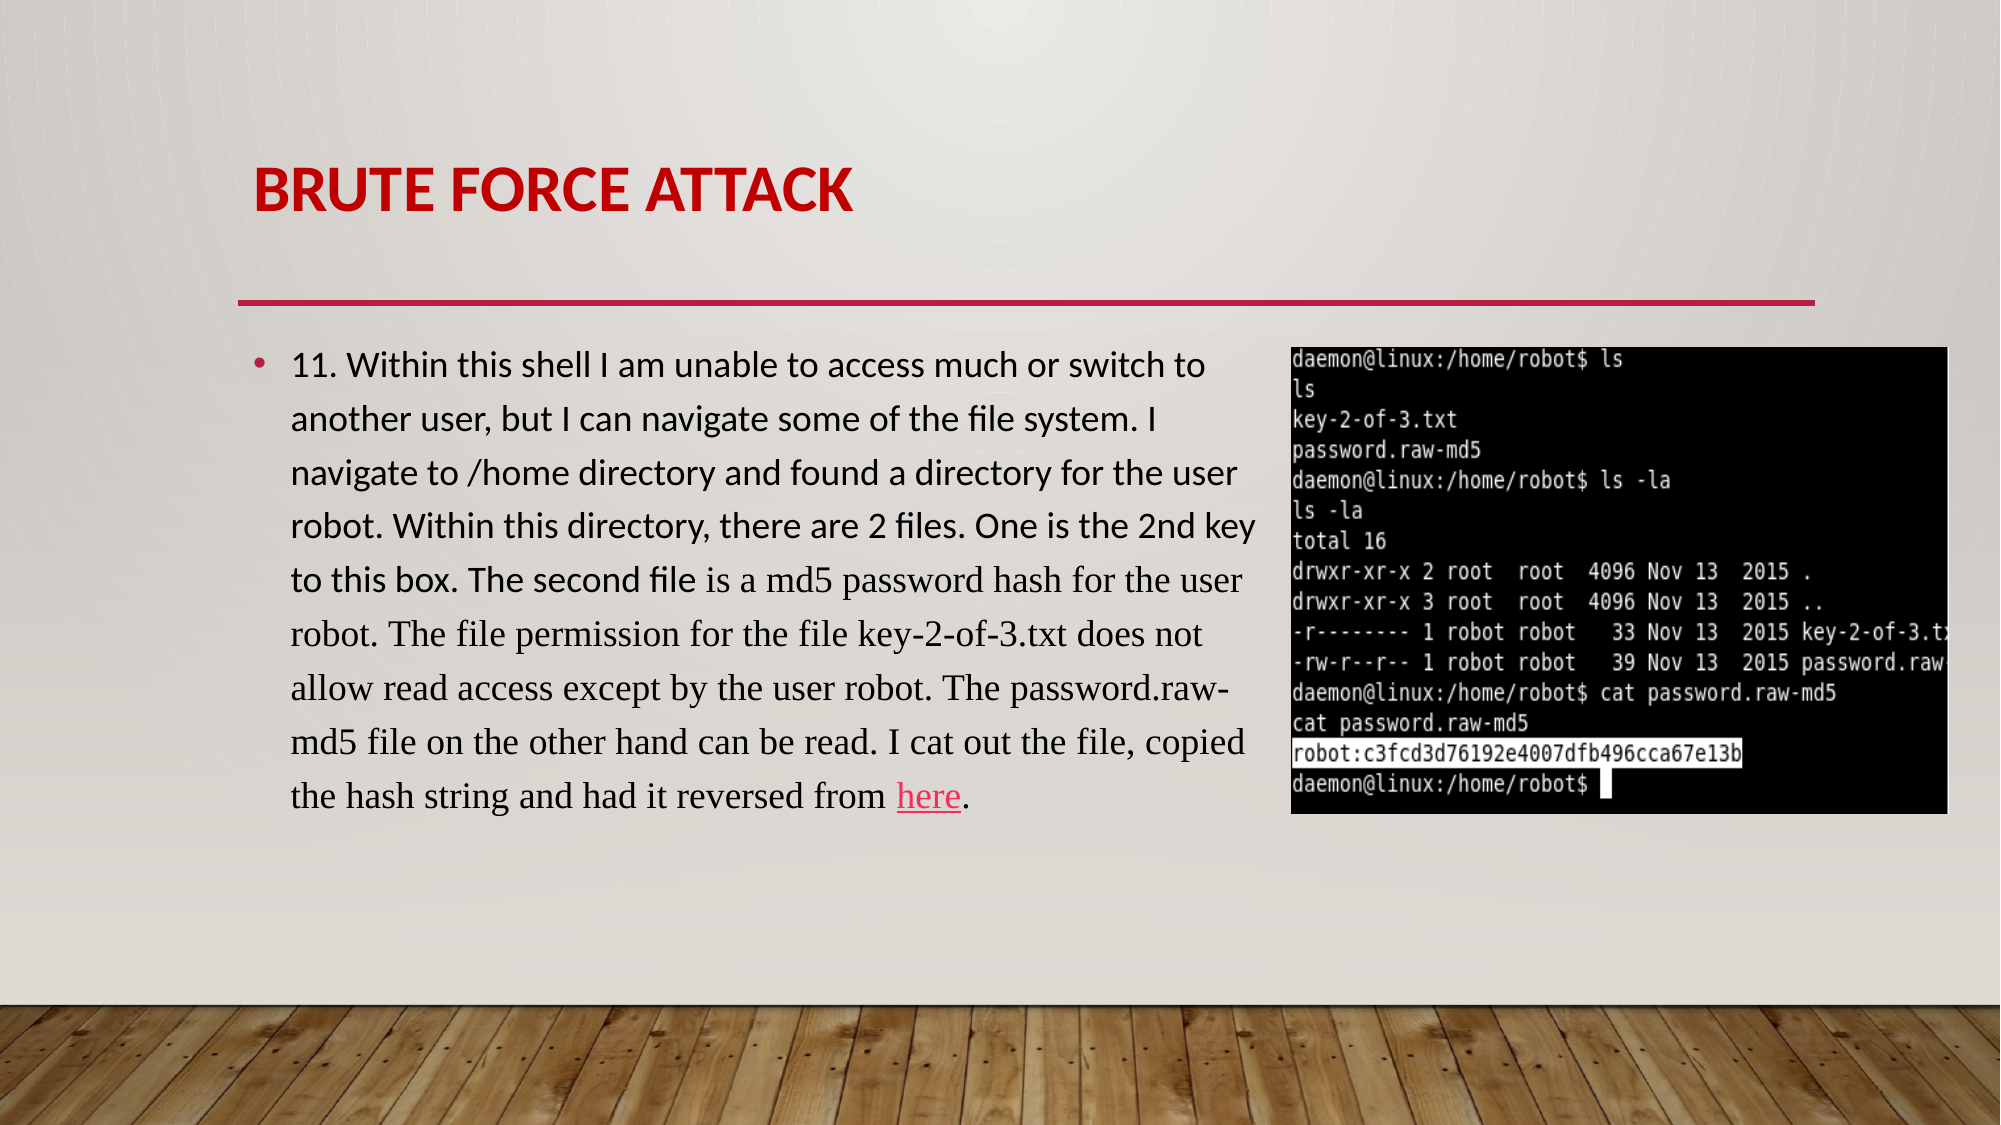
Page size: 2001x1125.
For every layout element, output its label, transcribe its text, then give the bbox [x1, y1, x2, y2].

list 11. Within this shell I am unable to access much or switch to another user, but I can navigate some of the file system. I navigate to /home directory and found a directory for the user robot. Within this directory, there are 2 files. One is the 2nd key to this box. The second file is a md5 password hash for the user robot. The file permission for the file key-2-of-3.txt does not allow read access except by the user robot. The password.raw-md5 file on the other hand can be read. I cat out the file, copied the hash string and had it reversed from here. [238, 323, 1292, 936]
title Brute force attack [238, 131, 1814, 305]
picture [1291, 347, 1949, 814]
picture [0, 1005, 2000, 1125]
